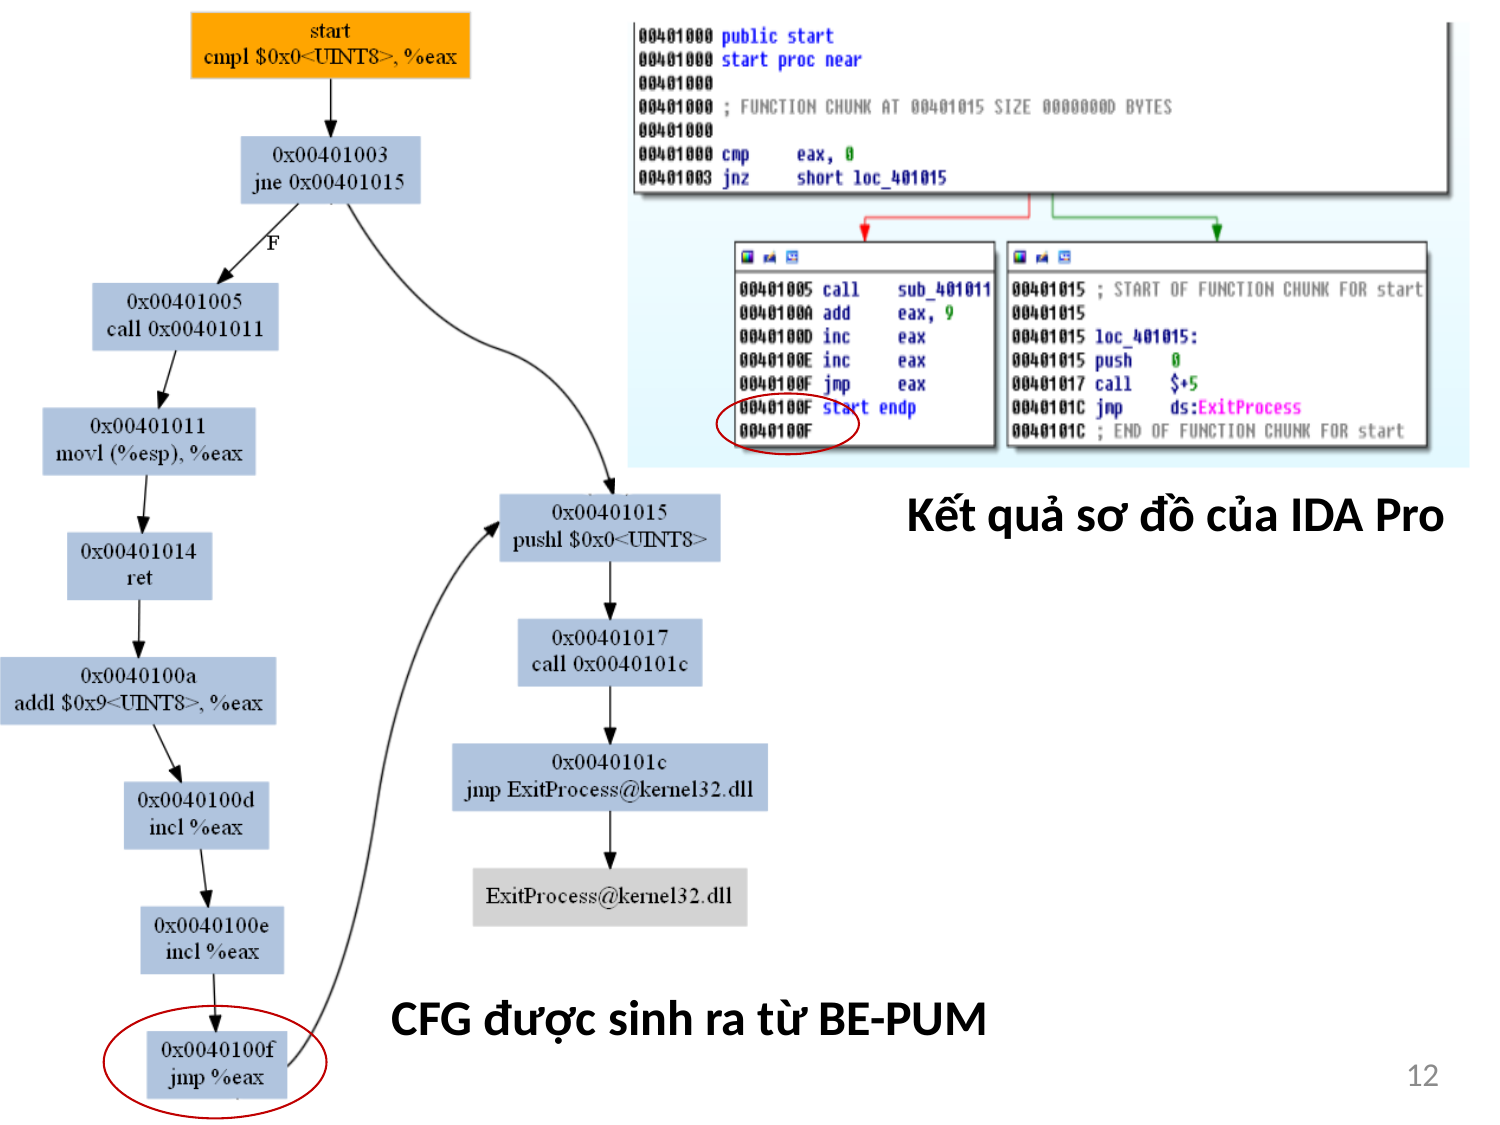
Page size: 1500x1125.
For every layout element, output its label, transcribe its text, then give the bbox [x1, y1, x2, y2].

text_box [132, 1101, 298, 1120]
text_box Kết quả sơ đồ của IDA Pro [832, 493, 1461, 549]
picture [0, 0, 1500, 1101]
slide_number 12 [1116, 1042, 1455, 1103]
text_box CFG được sinh ra từ BE-PUM [774, 978, 1006, 1054]
